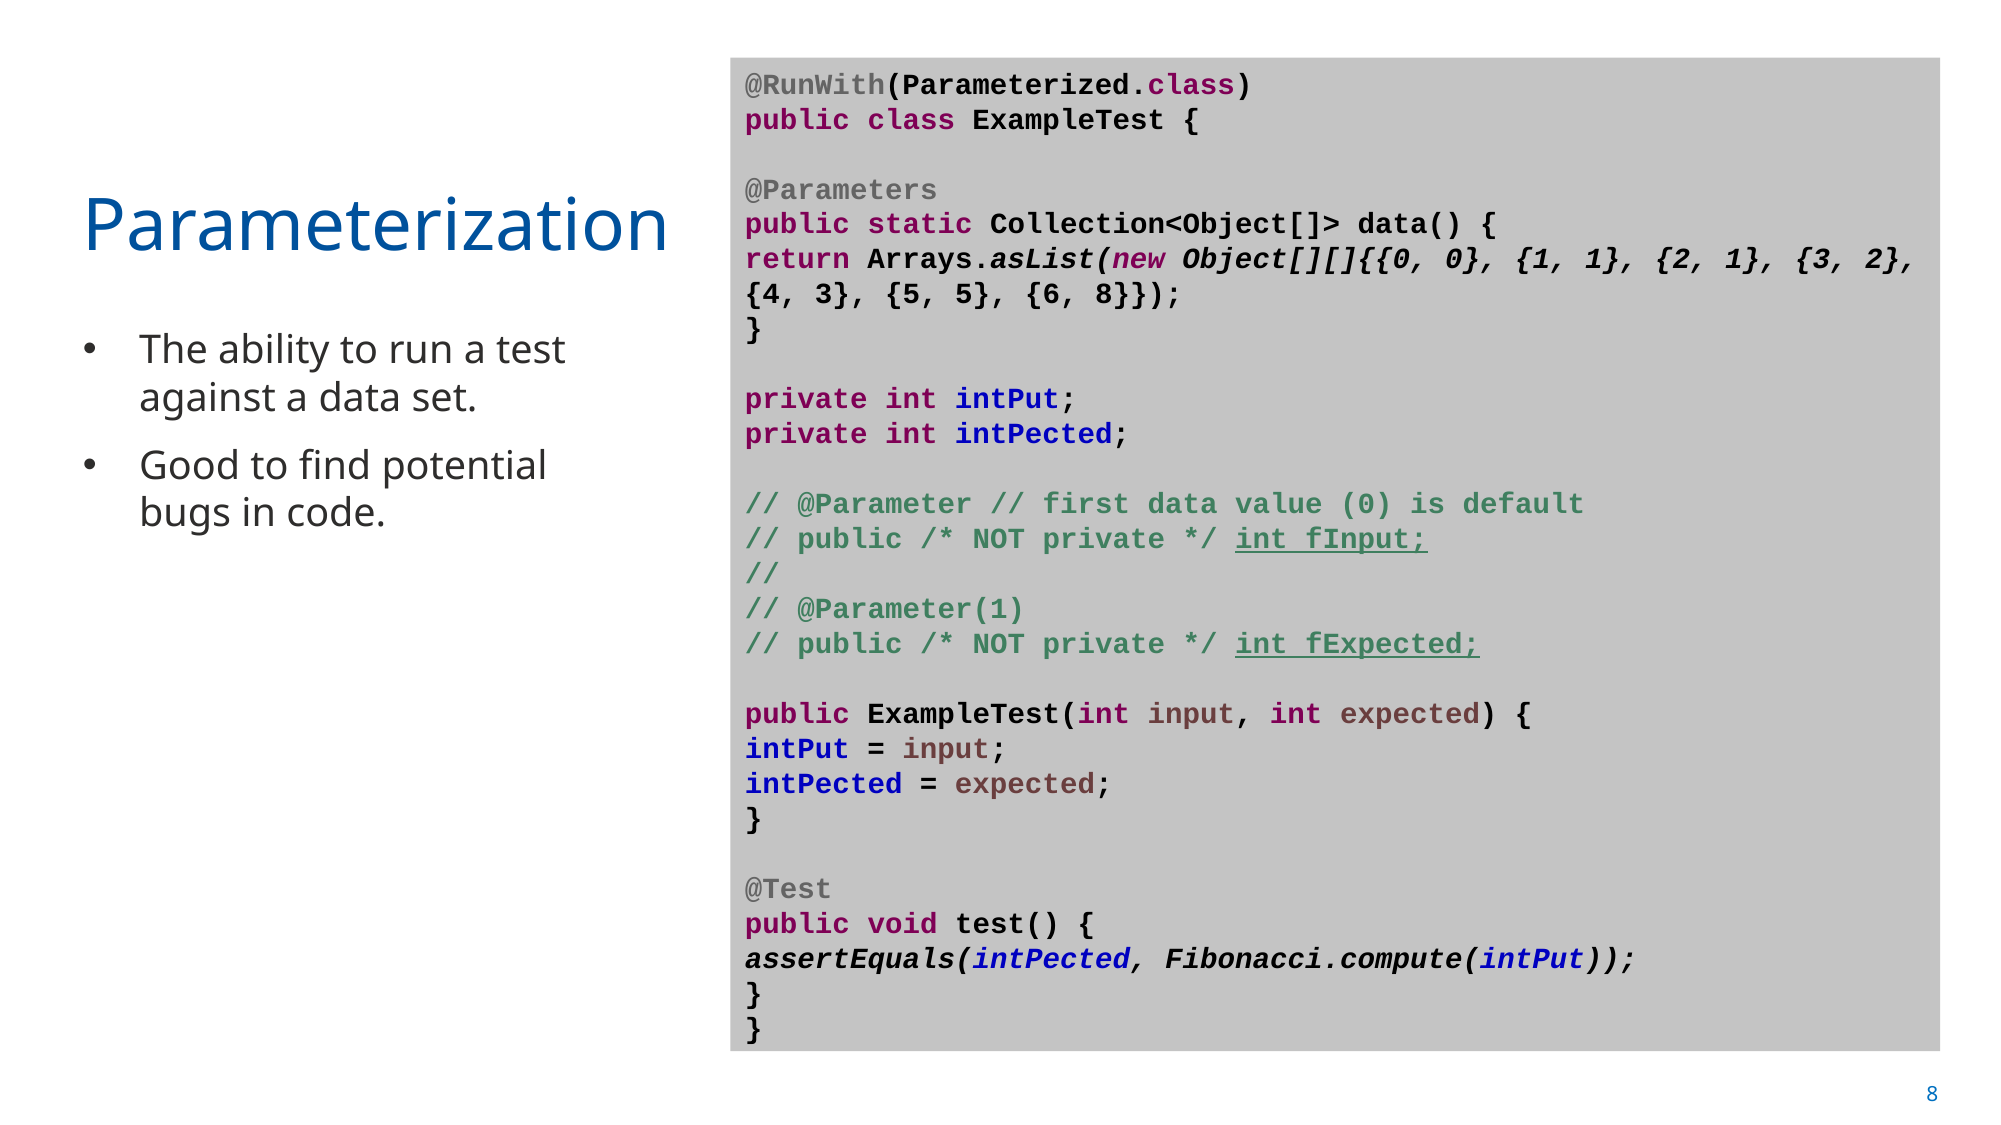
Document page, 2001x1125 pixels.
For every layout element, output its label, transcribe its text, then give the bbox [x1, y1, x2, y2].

title Parameterization [67, 170, 730, 273]
list The ability to run a test against a data set. Good to find potential bugs in code. [67, 316, 589, 1063]
text_box @RunWith(Parameterized.class) public class ExampleTest { @Parameters public static Collection<Object[]> data() { return Arrays.asList(new Object[][]{{0, 0}, {1, 1}, {2, 1}, {3, 2}, {4, 3}, {5, 5}, {6, 8}}); } private int intPut; private int intPected; // @Parameter // first data value (0) is default // public /* NOT private */ int fInput; // // @Parameter(1) // public /* NOT private */ int fExpected; public ExampleTest(int input, int expected) { intPut = input; intPected = expected; } @Test public void test() { assertEquals(intPected, Fibonacci.compute(intPut)); } } [730, 57, 1941, 1052]
